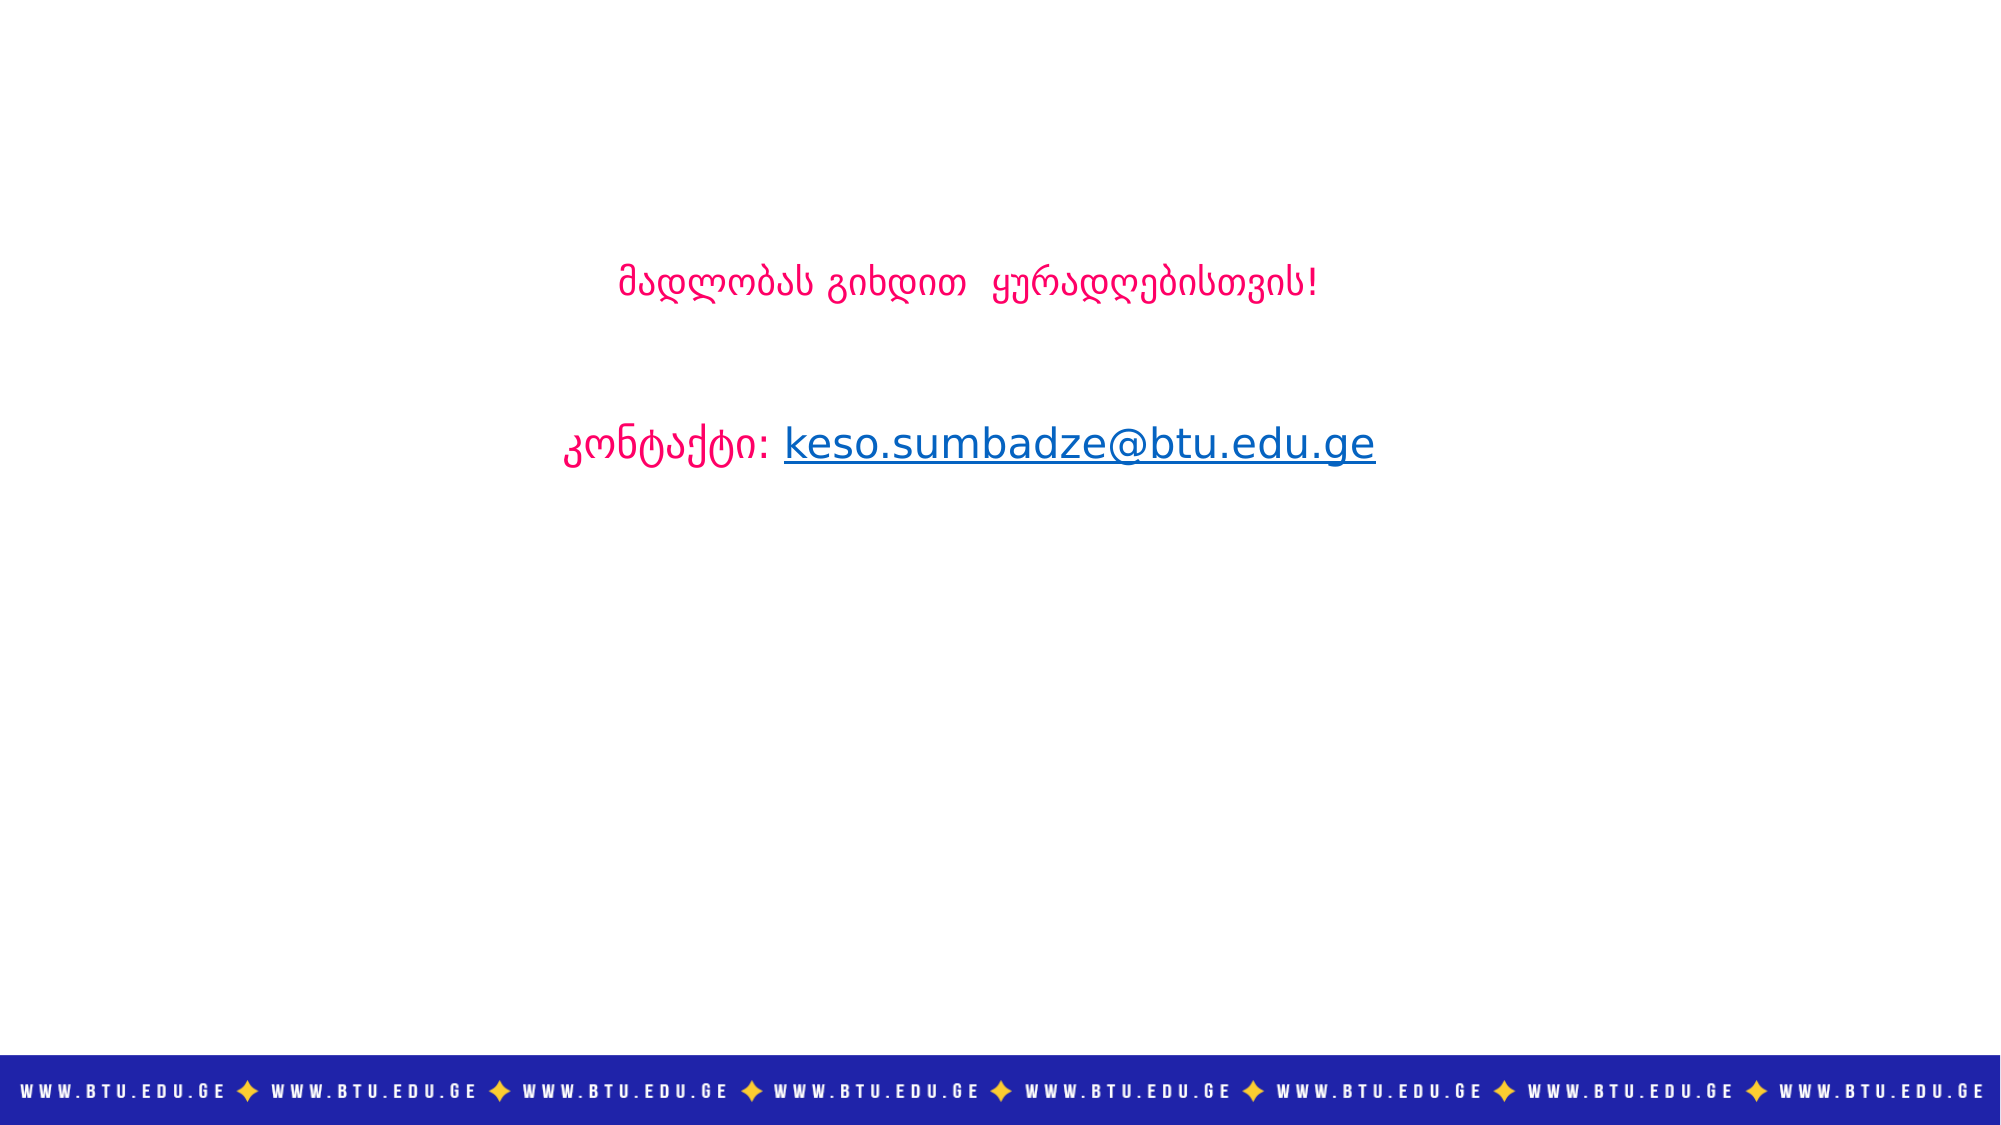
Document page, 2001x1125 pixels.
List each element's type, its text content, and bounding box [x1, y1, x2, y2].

text_box მადლობას გიხდით ყურადღებისთვის! [603, 250, 1336, 311]
picture [0, 0, 2001, 1125]
text_box კონტაქტი: keso.sumbadze@btu.edu.ge [547, 409, 1391, 475]
